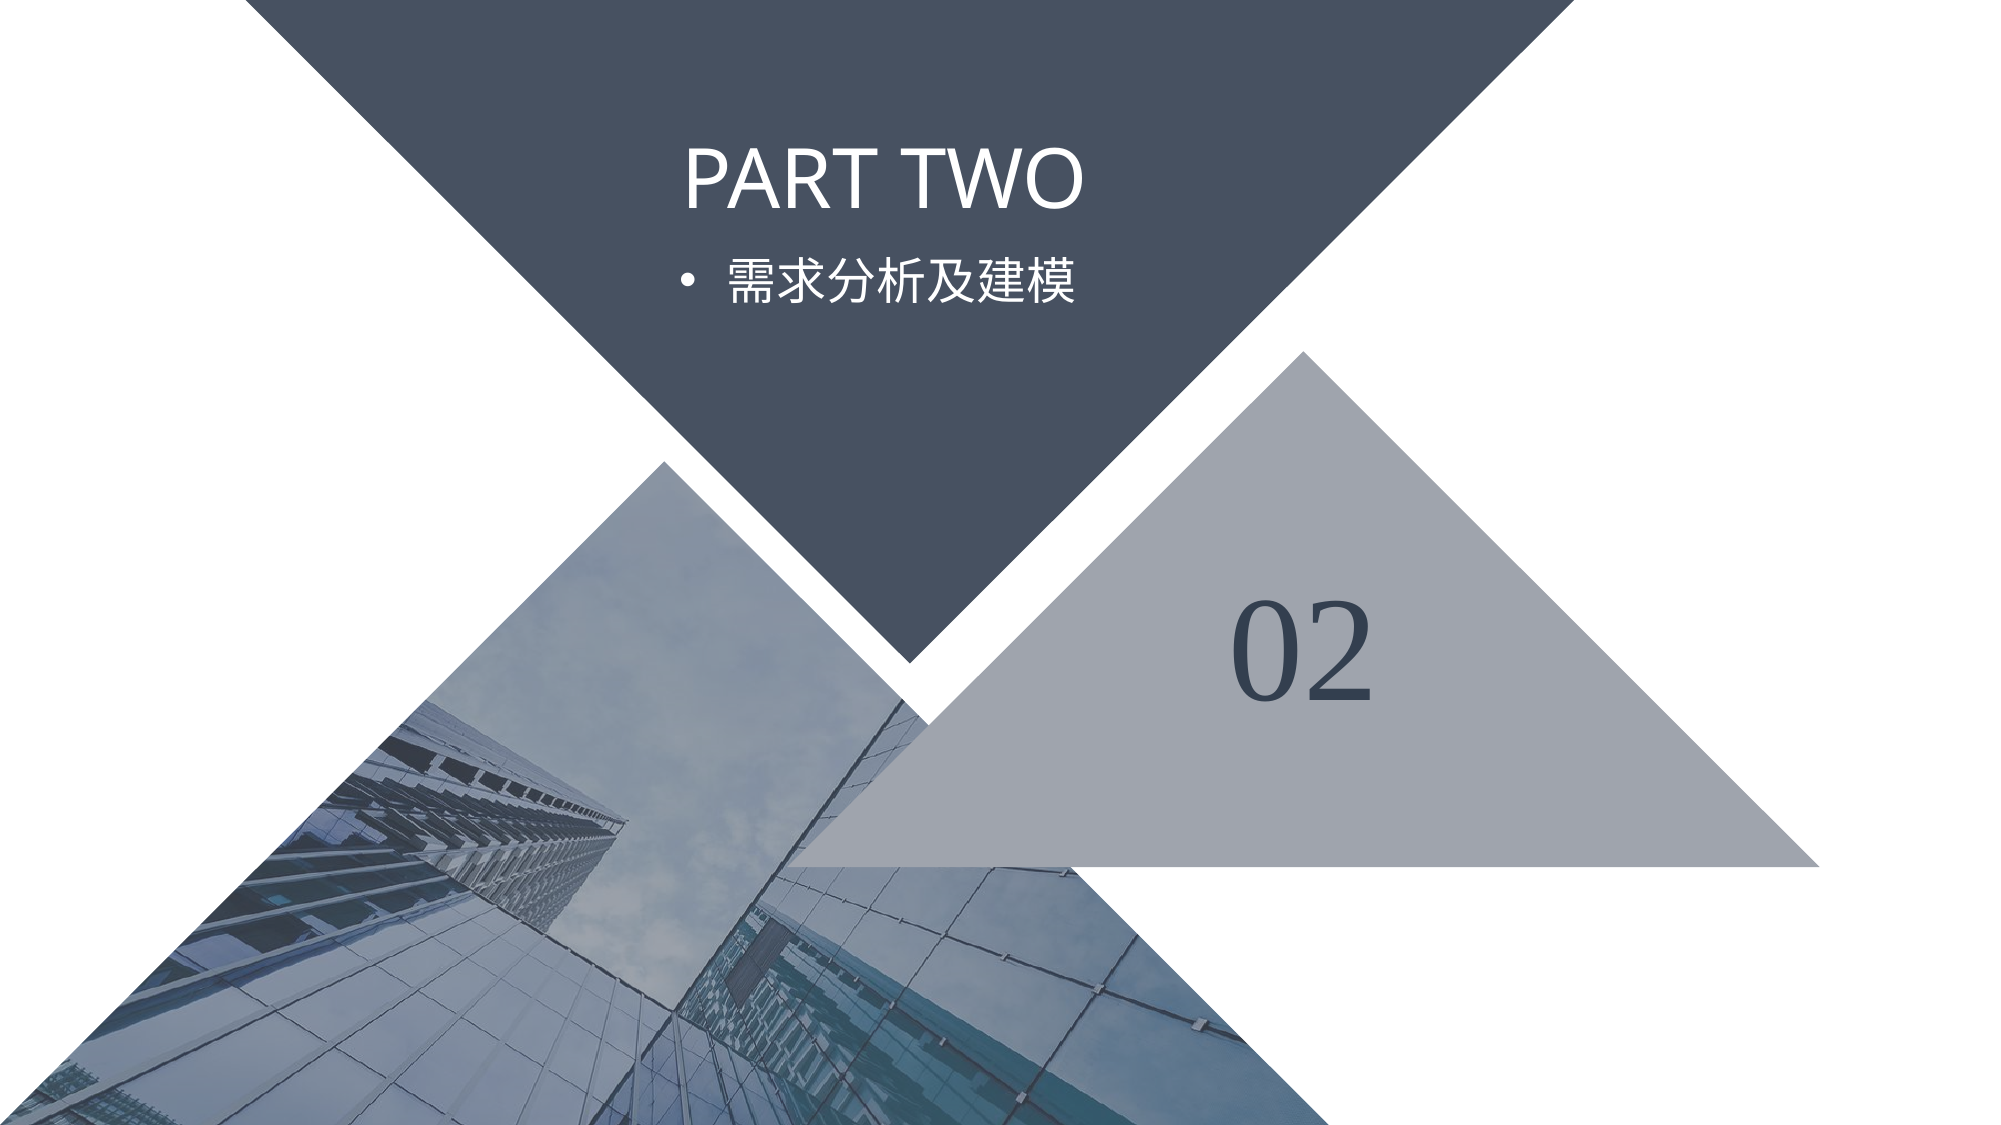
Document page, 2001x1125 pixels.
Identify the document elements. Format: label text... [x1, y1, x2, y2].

text_box 02 [1329, 542, 1394, 738]
picture [0, 461, 1329, 1125]
text_box 需求分析及建模 [664, 241, 1091, 317]
text_box [244, 0, 1576, 461]
text_box PART TWO [666, 117, 1103, 233]
text_box [1191, 349, 1823, 869]
